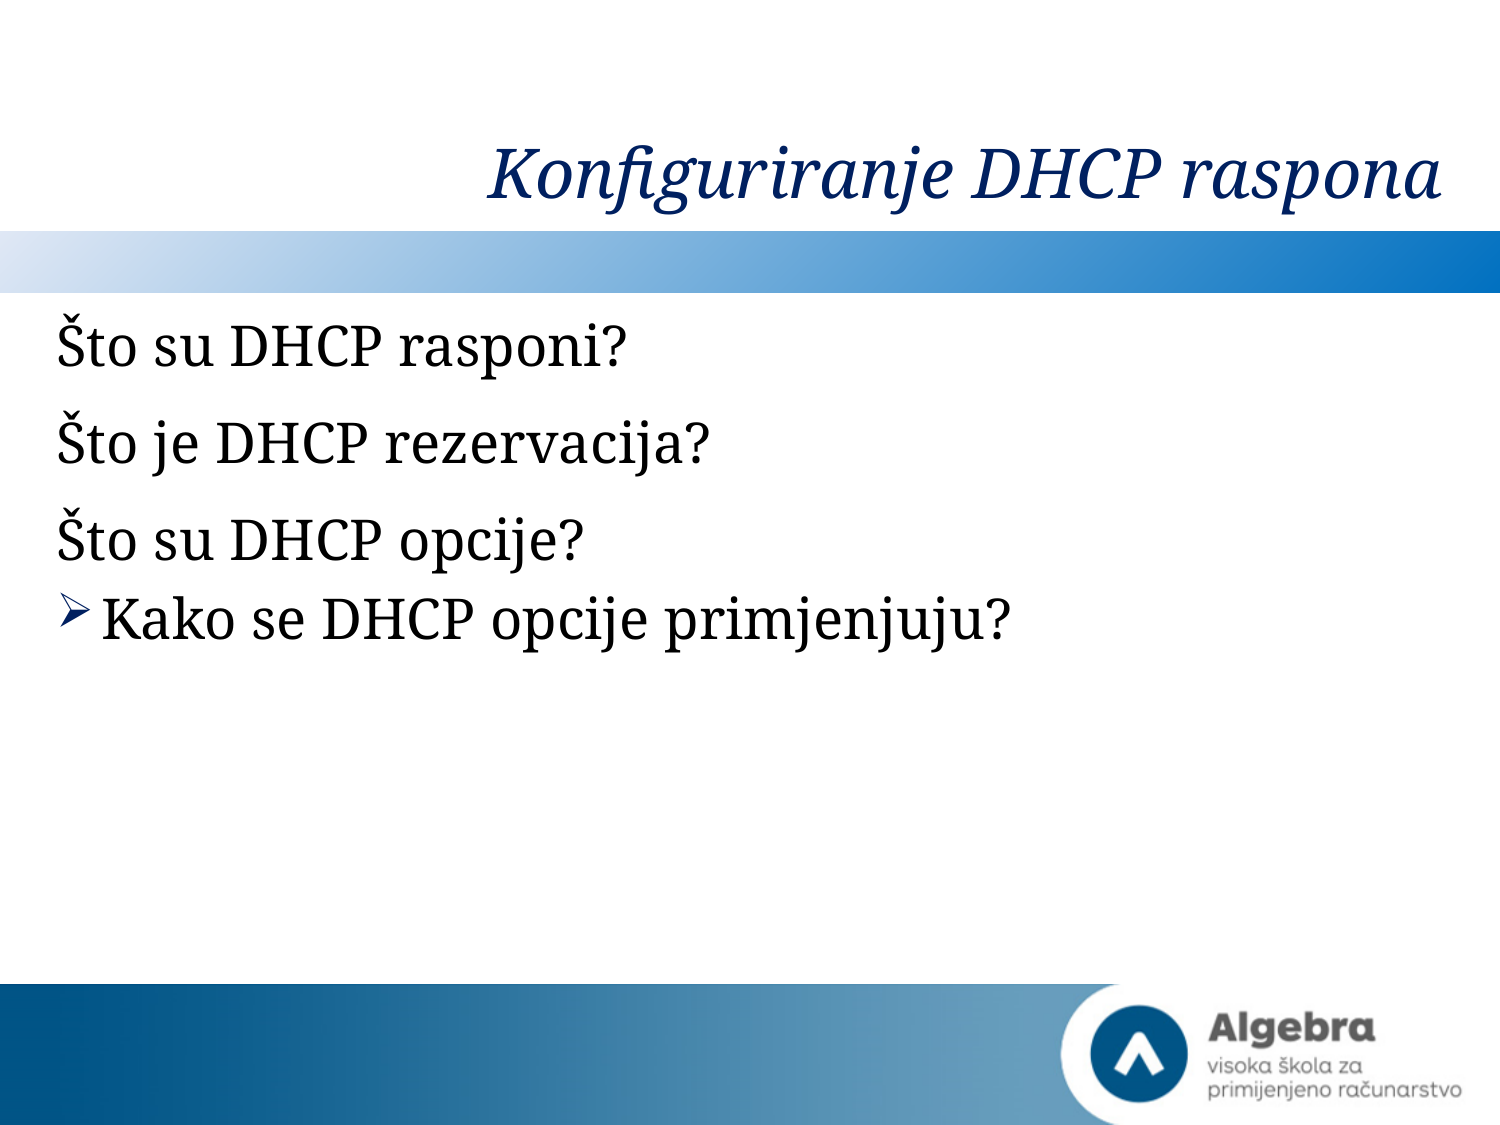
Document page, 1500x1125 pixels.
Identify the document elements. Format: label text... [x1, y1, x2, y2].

list Što su DHCP rasponi? Što je DHCP rezervacija? Što su DHCP opcije? Kako se DHCP opcije primjenjuju? [41, 302, 1459, 971]
title Konfiguriranje DHCP raspona [41, 37, 1459, 220]
picture [0, 984, 1500, 1125]
